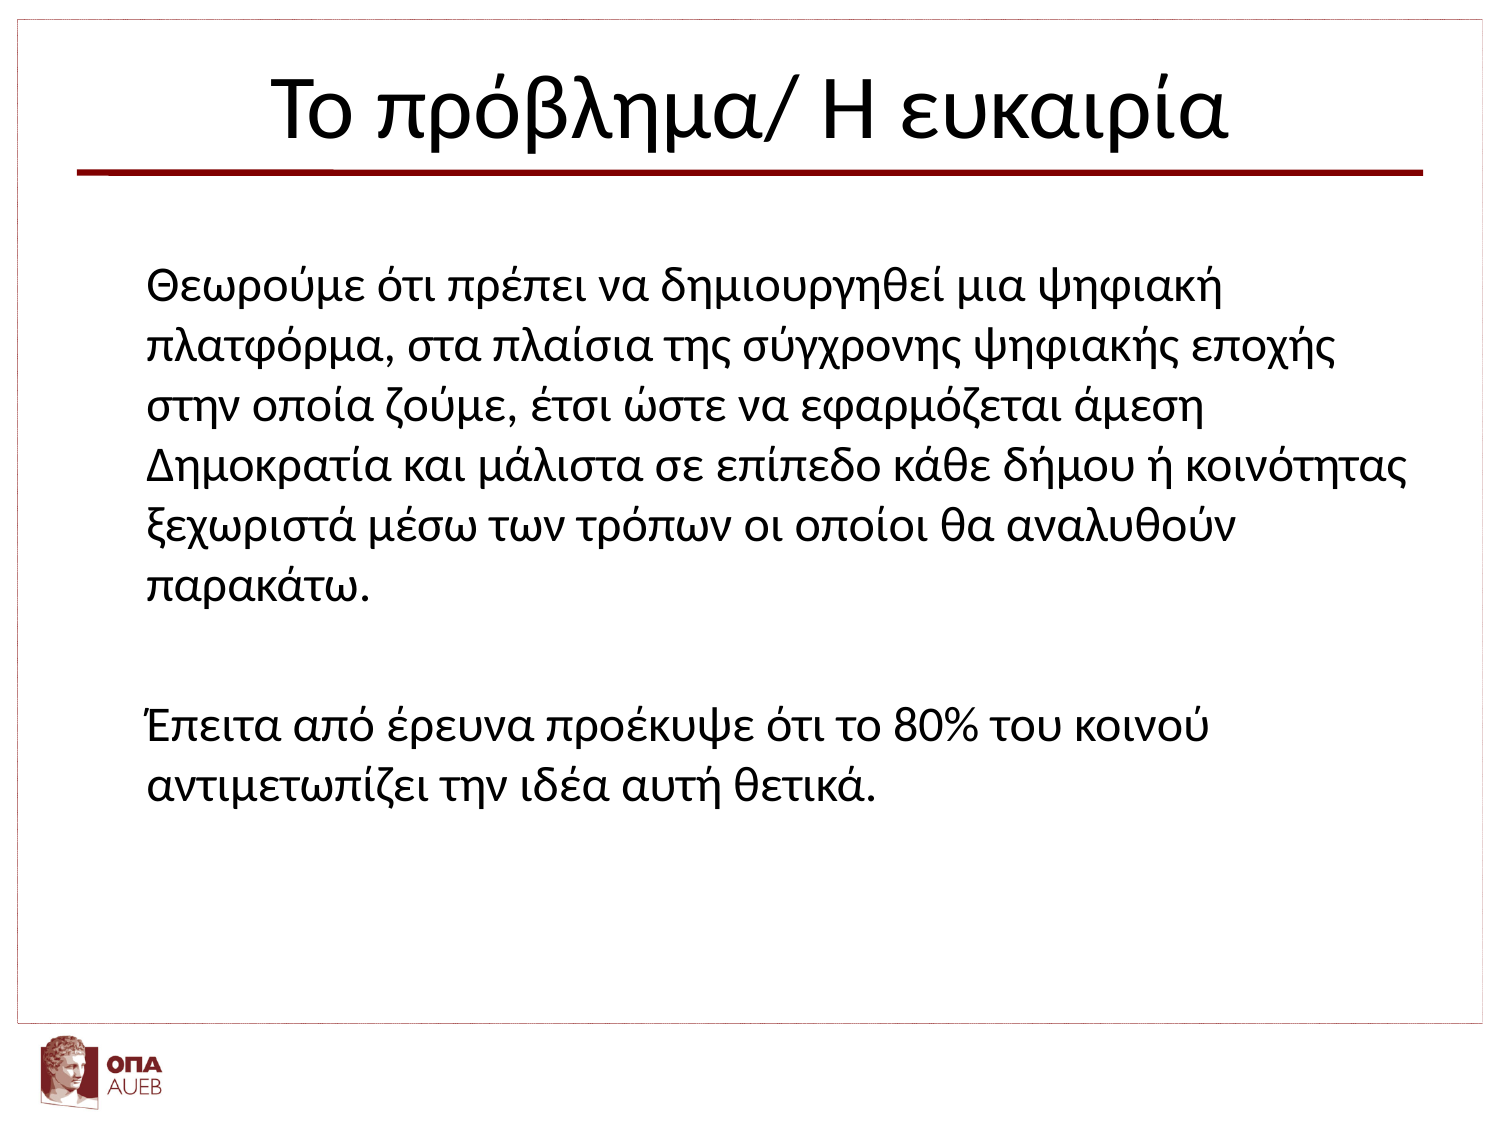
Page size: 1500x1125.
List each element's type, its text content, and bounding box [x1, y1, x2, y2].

picture [36, 1033, 167, 1112]
list Θεωρούμε ότι πρέπει να δημιουργηθεί μια ψηφιακή πλατφόρμα, στα πλαίσια της σύγχρονης ψηφιακής εποχής στην οποία ζούμε, έτσι ώστε να εφαρμόζεται άμεση Δημοκρατία και μάλιστα σε επίπεδο κάθε δήμου ή κοινότητας ξεχωριστά μέσω των τρόπων οι οποίοι θα αναλυθούν παρακάτω. Έπειτα από έρευνα προέκυψε ότι το 80% του κοινού αντιμετωπίζει την ιδέα αυτή θετικά. [74, 243, 1426, 987]
title Το πρόβλημα/ Η ευκαιρία [74, 30, 1426, 173]
